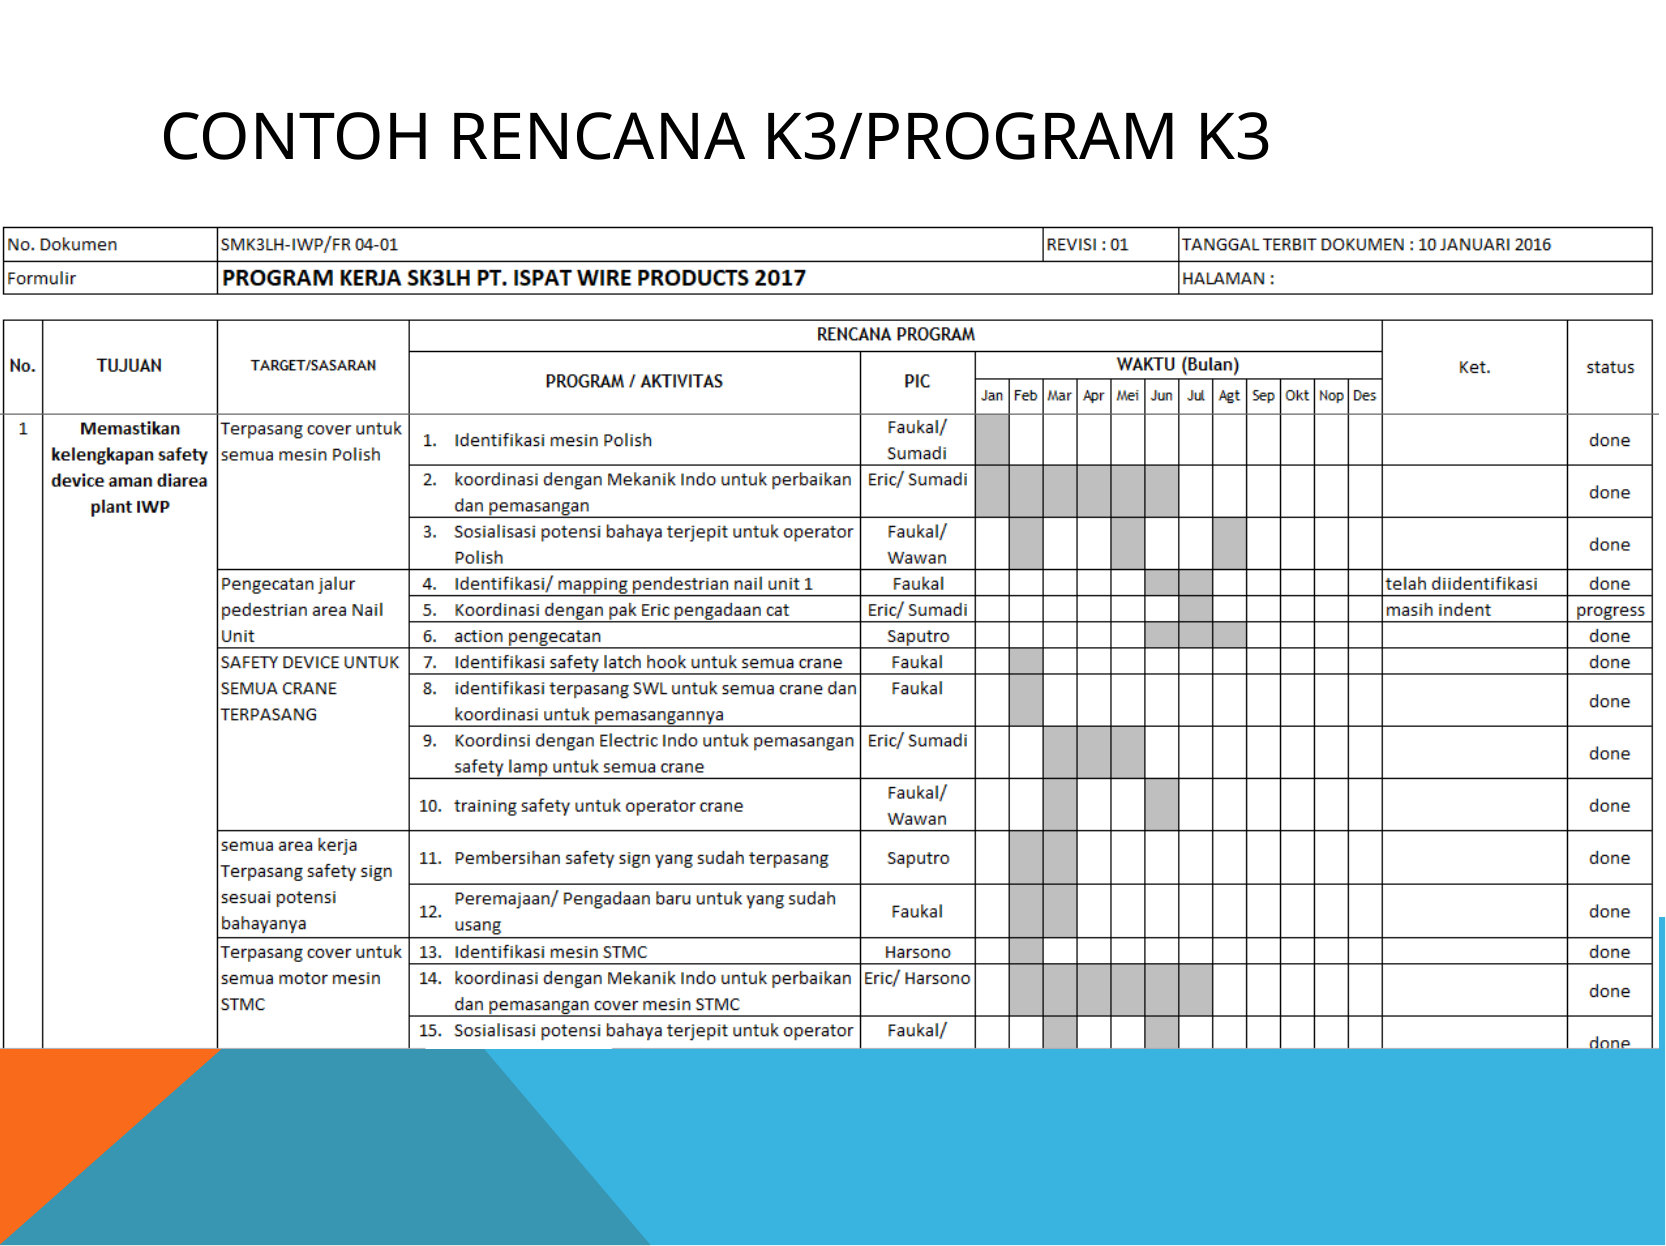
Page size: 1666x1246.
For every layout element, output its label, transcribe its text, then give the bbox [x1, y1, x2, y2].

picture [0, 220, 1660, 1049]
title Contoh rencana k3/program k3 [143, 84, 1514, 184]
